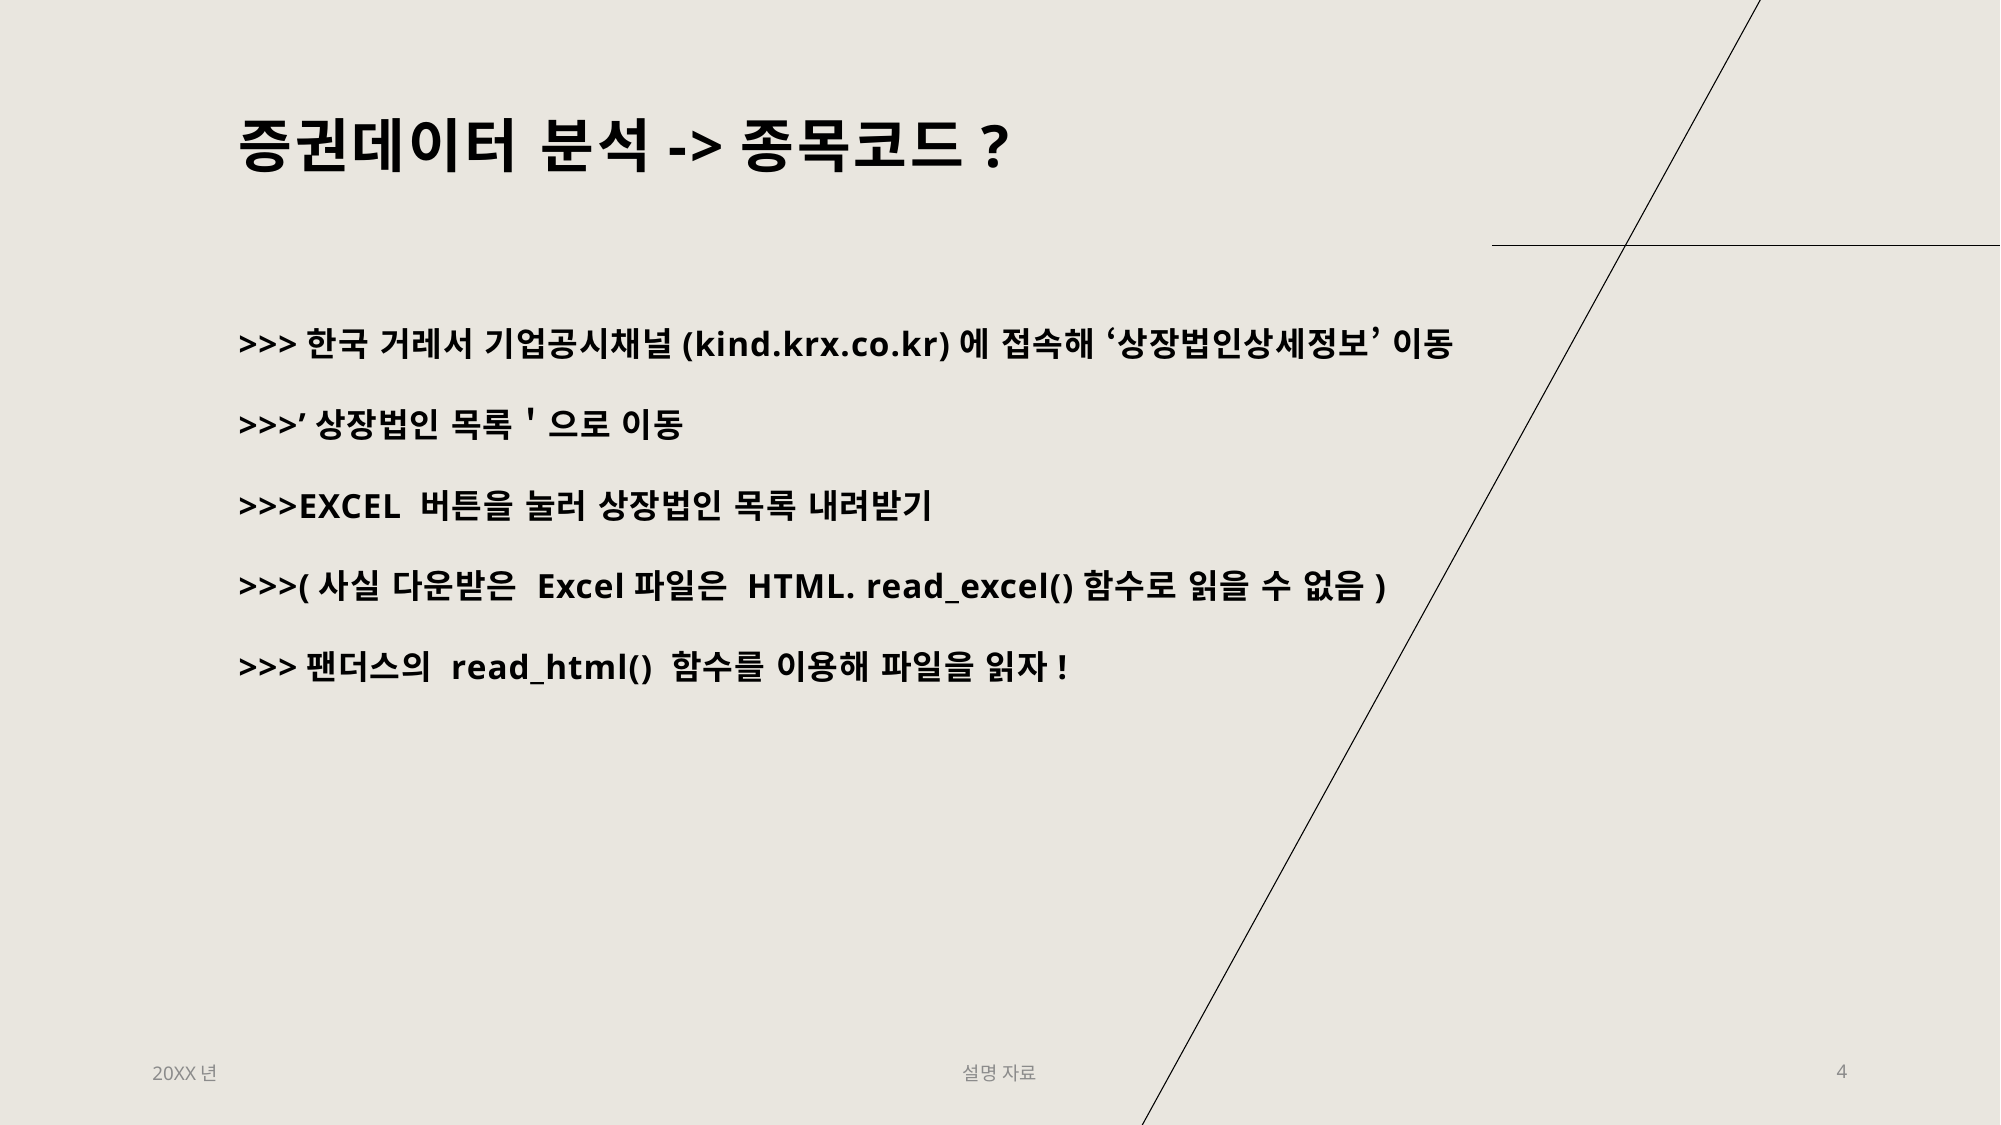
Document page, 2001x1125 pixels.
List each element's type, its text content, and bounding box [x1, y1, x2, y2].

title 증권데이터 분석->종목코드? [223, 60, 1266, 259]
list >>>한국 거레서 기업공시채널(kind.krx.co.kr)에 접속해 ‘상장법인상세정보’ 이동 >>>’상장법인 목록＇으로 이동 >>>EXCEL 버튼을 눌러 상장법인 목록 내려받기 >>>(사실 다운받은 Excel파일은 HTML. read_excel()함수로 읽을 수 없음) >>>팬더스의 read_html() 함수를 이용해 파일을 읽자! [223, 296, 1538, 992]
slide_number 20XX년 [137, 1042, 588, 1103]
slide_number 4 [1412, 1042, 1863, 1103]
footer 설명 자료 [857, 1042, 1143, 1103]
